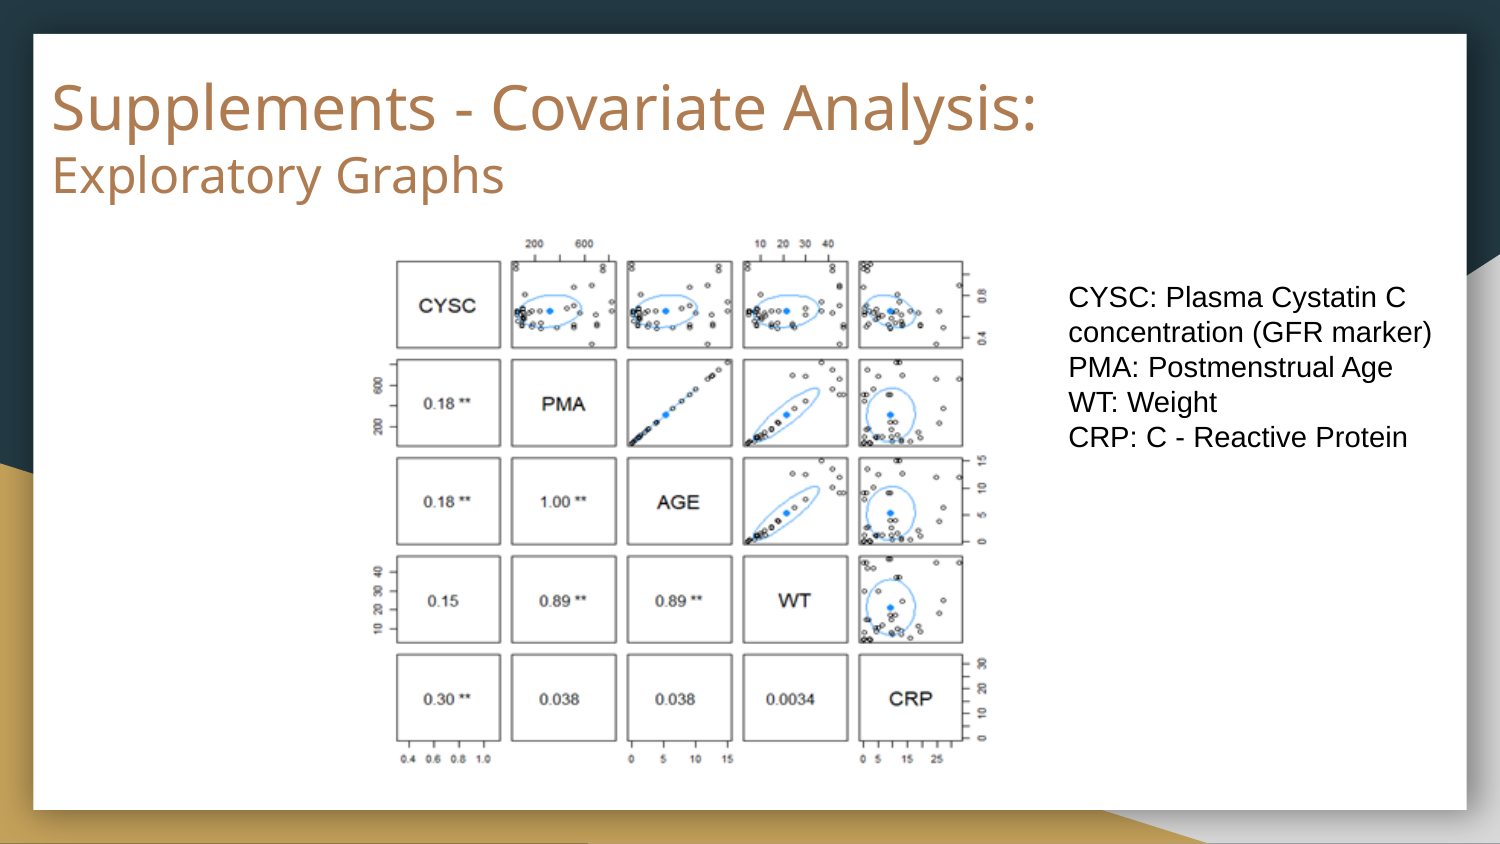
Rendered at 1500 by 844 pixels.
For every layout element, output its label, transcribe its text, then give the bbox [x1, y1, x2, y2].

text_box CYSC: Plasma Cystatin C concentration (GFR marker) PMA: Postmenstrual Age WT: Weight CRP: C - Reactive Protein [1053, 263, 1452, 527]
picture [340, 209, 1020, 794]
title Supplements - Covariate Analysis: Exploratory Graphs [36, 53, 1452, 185]
